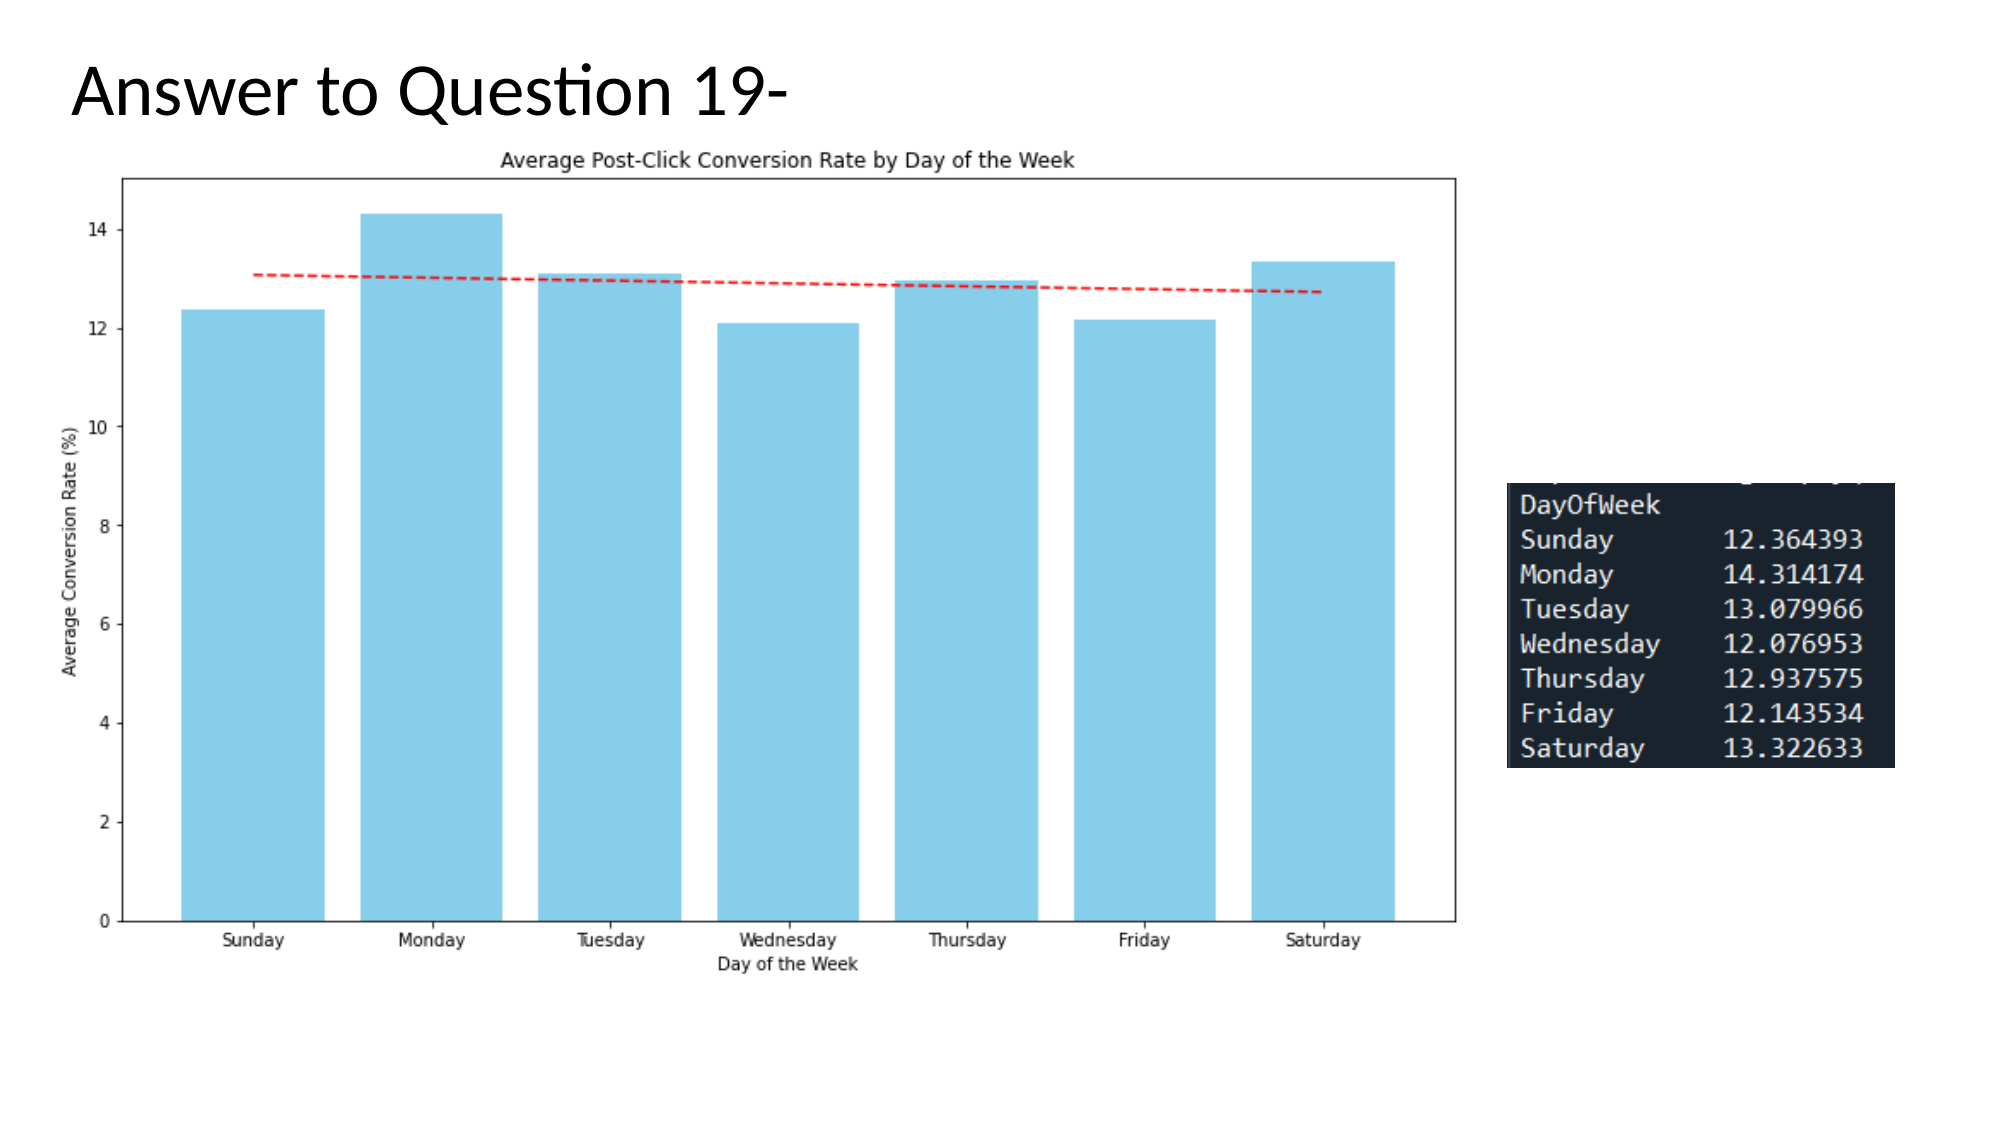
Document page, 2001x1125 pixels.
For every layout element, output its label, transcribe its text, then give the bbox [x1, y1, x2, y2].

text_box Answer to Question 19- [56, 33, 805, 139]
picture [52, 139, 1467, 986]
picture [1507, 483, 1895, 768]
